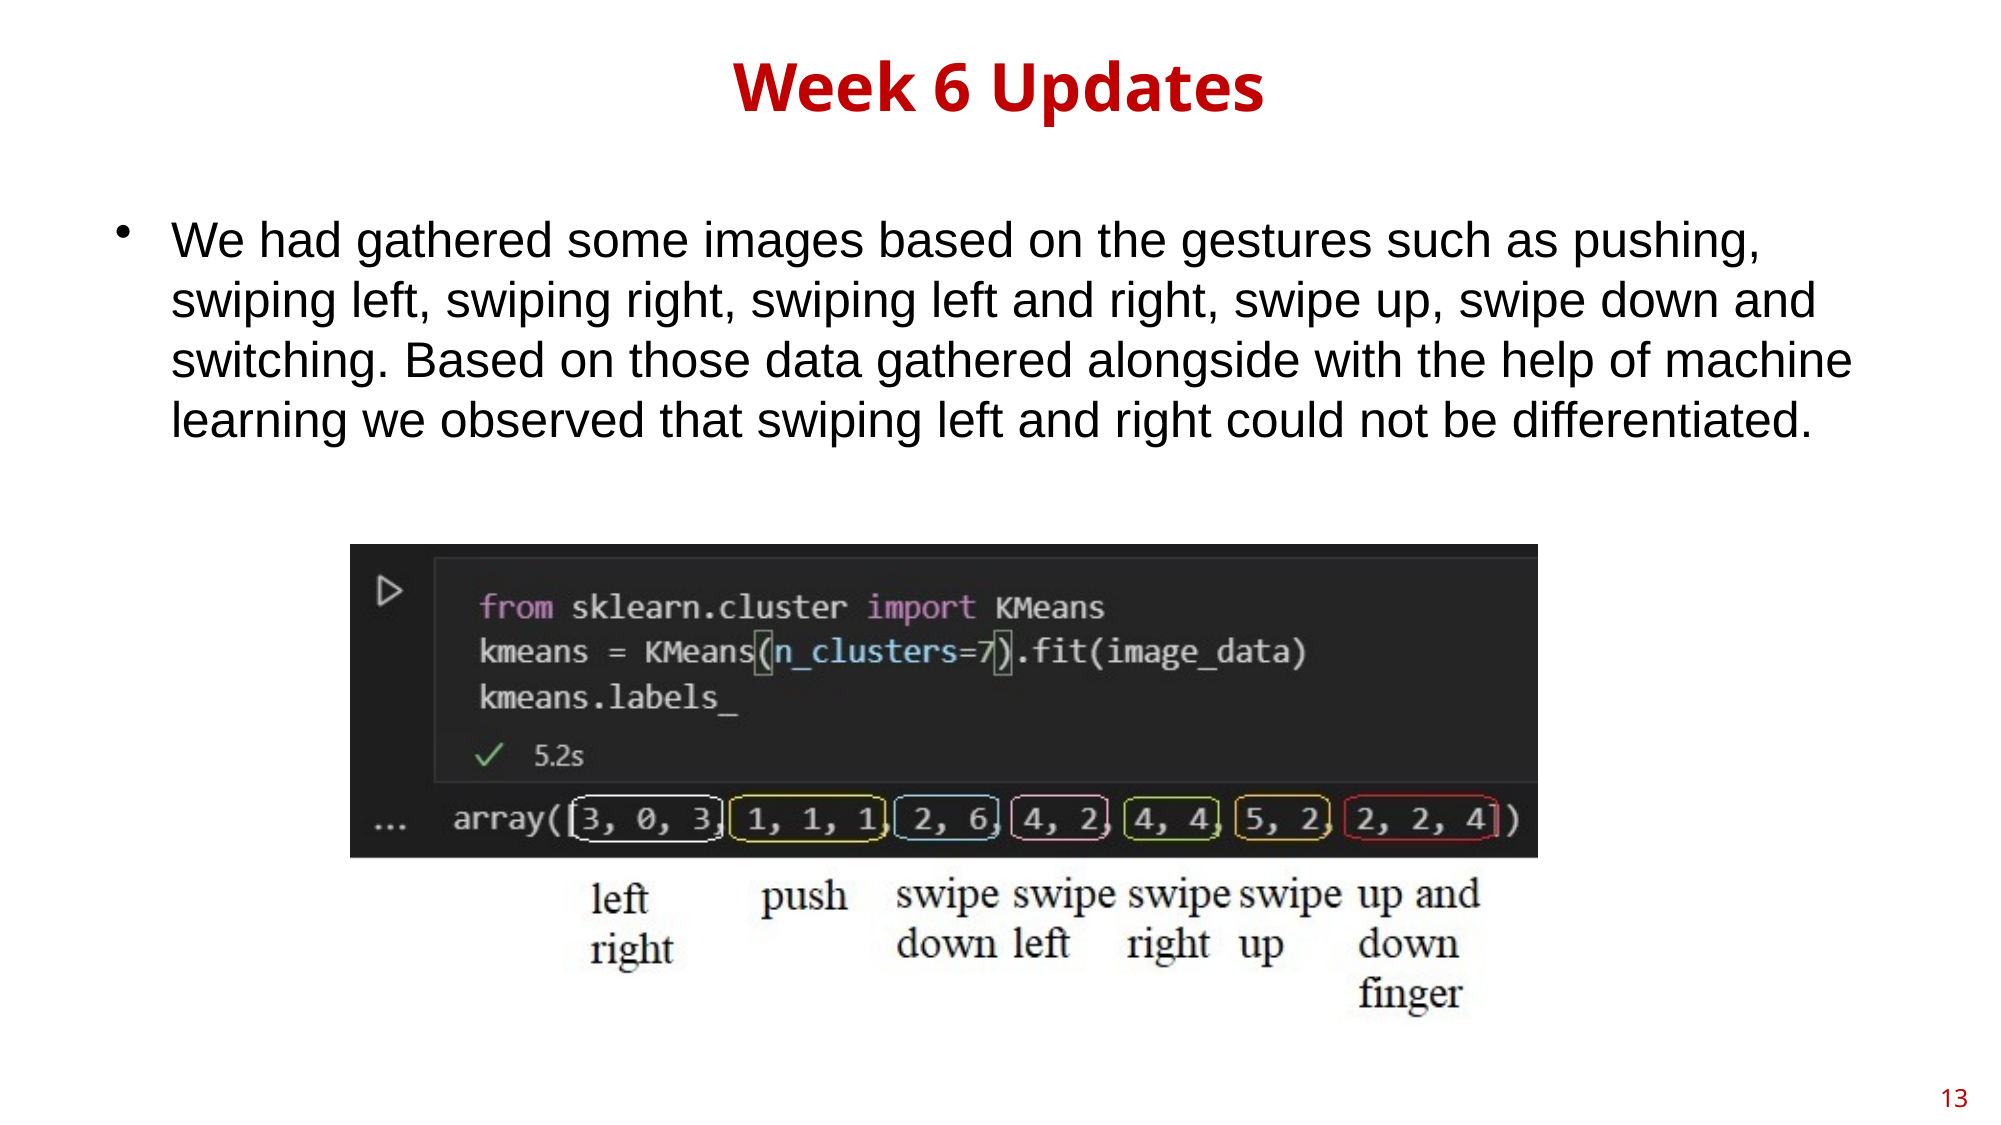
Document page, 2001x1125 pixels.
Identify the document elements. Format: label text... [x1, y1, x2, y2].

list We had gathered some images based on the gestures such as pushing, swiping left, swiping right, swiping left and right, swipe up, swipe down and switching. Based on those data gathered alongside with the help of machine learning we observed that swiping left and right could not be differentiated. [99, 200, 1934, 1025]
picture [349, 543, 1538, 1026]
title Week 6 Updates [0, 37, 2000, 143]
